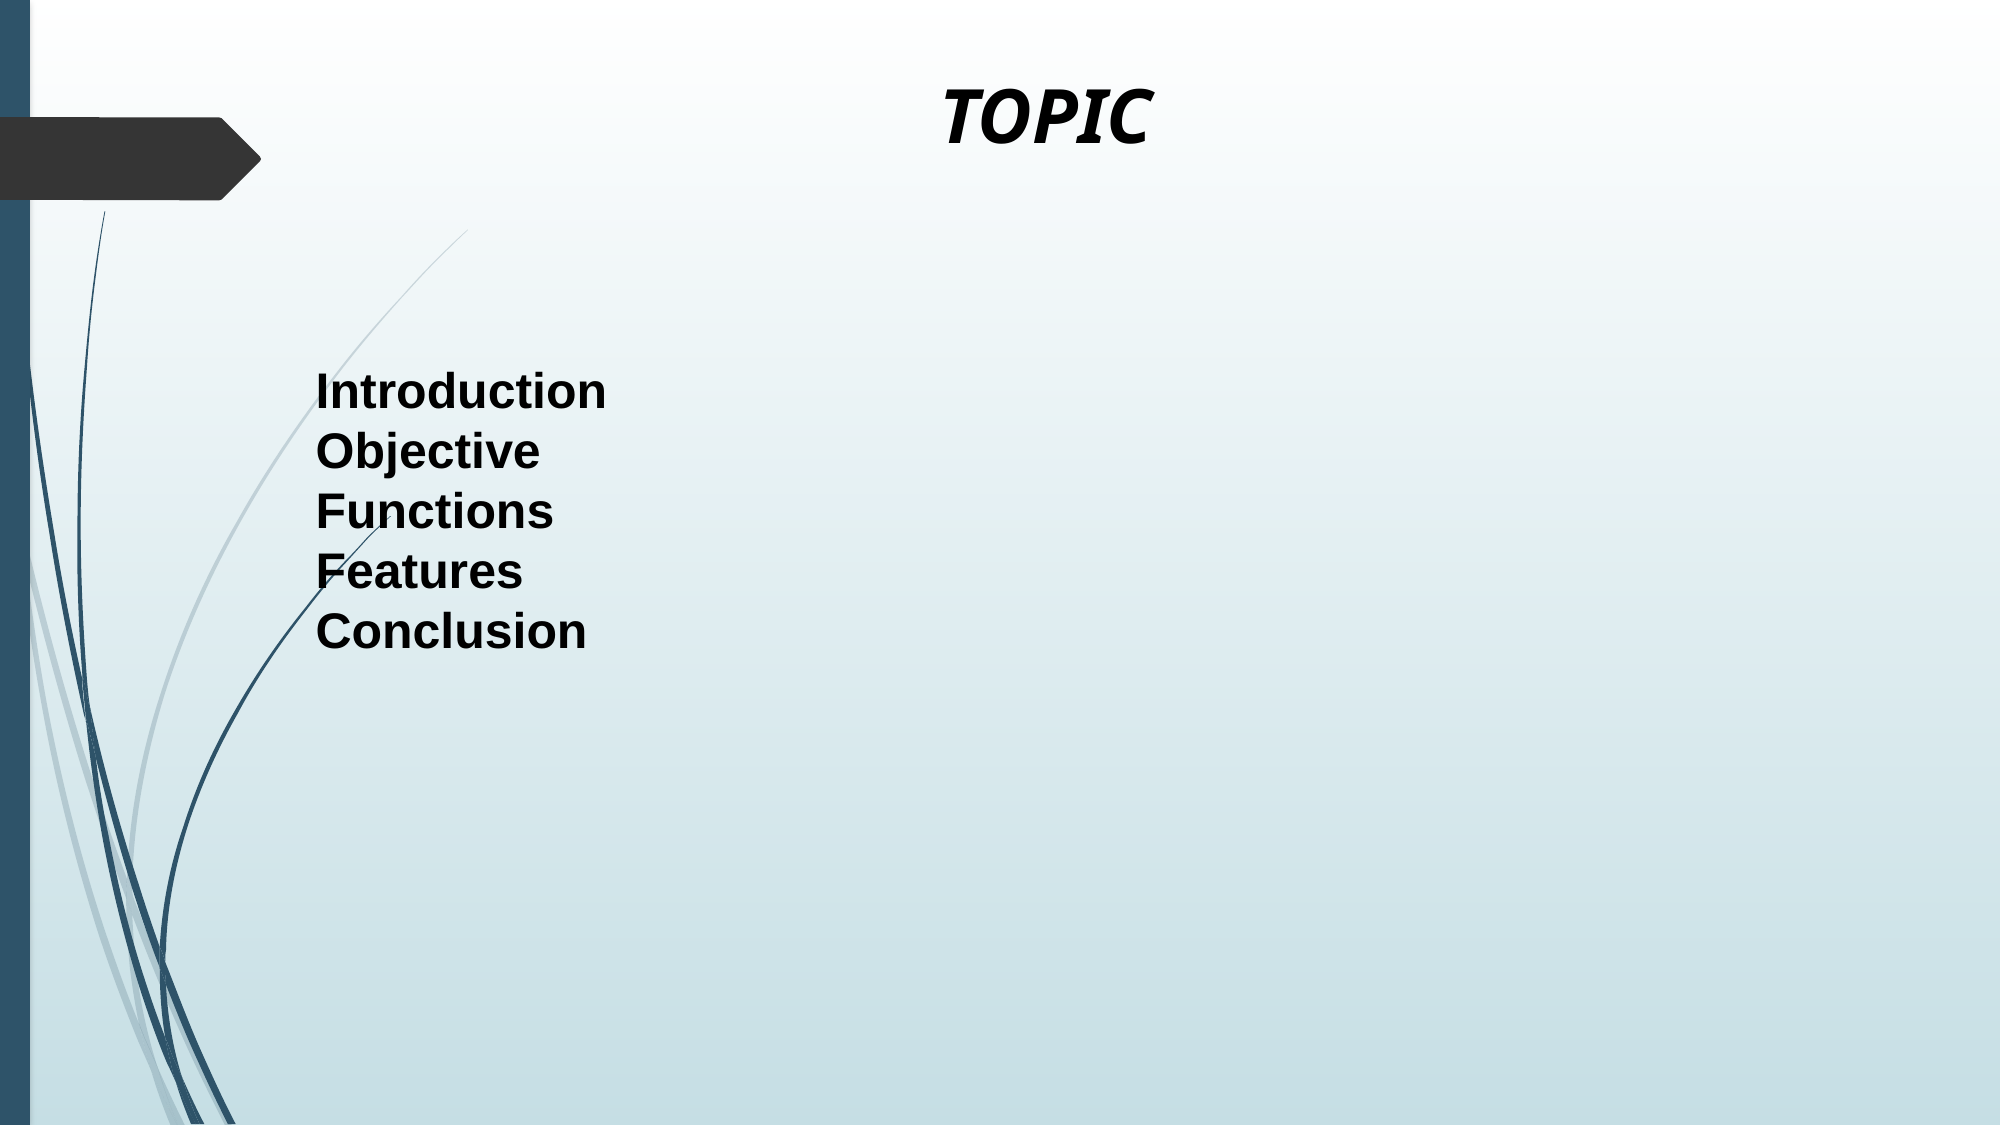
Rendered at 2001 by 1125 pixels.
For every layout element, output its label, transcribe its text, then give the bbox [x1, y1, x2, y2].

title TOPIC [157, 61, 1785, 272]
text_box Introduction Objective Functions Features Conclusion [300, 351, 1676, 711]
